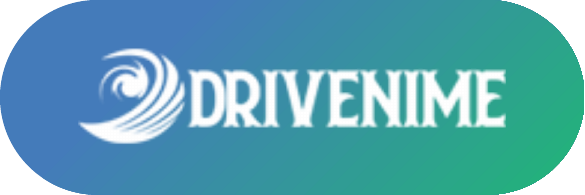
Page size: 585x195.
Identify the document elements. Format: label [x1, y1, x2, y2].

text_box [506, 0, 585, 194]
text_box [0, 0, 78, 194]
picture [78, 0, 506, 195]
